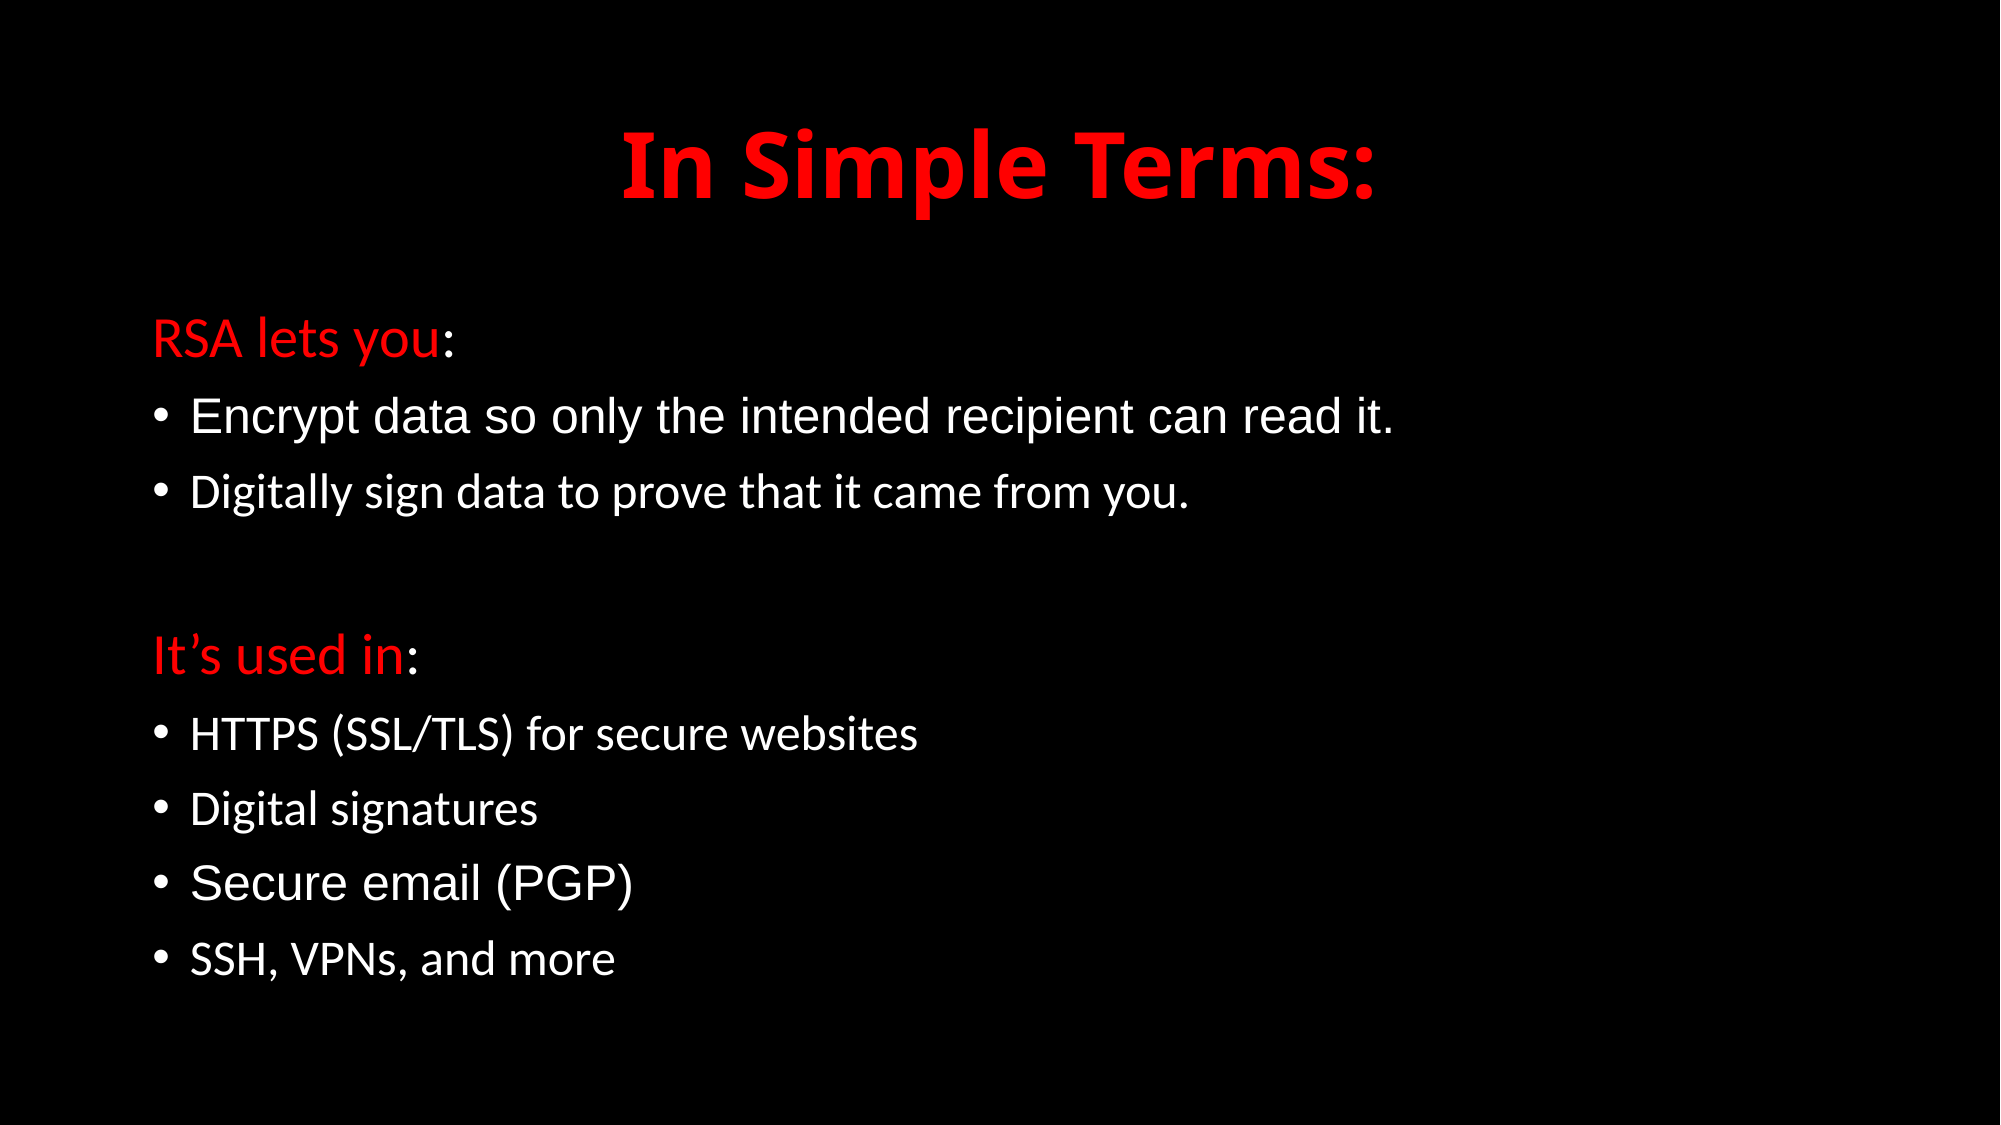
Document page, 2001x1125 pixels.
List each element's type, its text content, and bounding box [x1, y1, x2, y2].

list RSA lets you: Encrypt data so only the intended recipient can read it. Digitally sign data to prove that it came from you. It’s used in: HTTPS (SSL/TLS) for secure websites Digital signatures Secure email (PGP) SSH, VPNs, and more [137, 299, 1863, 1014]
title In Simple Terms: [137, 59, 1863, 278]
